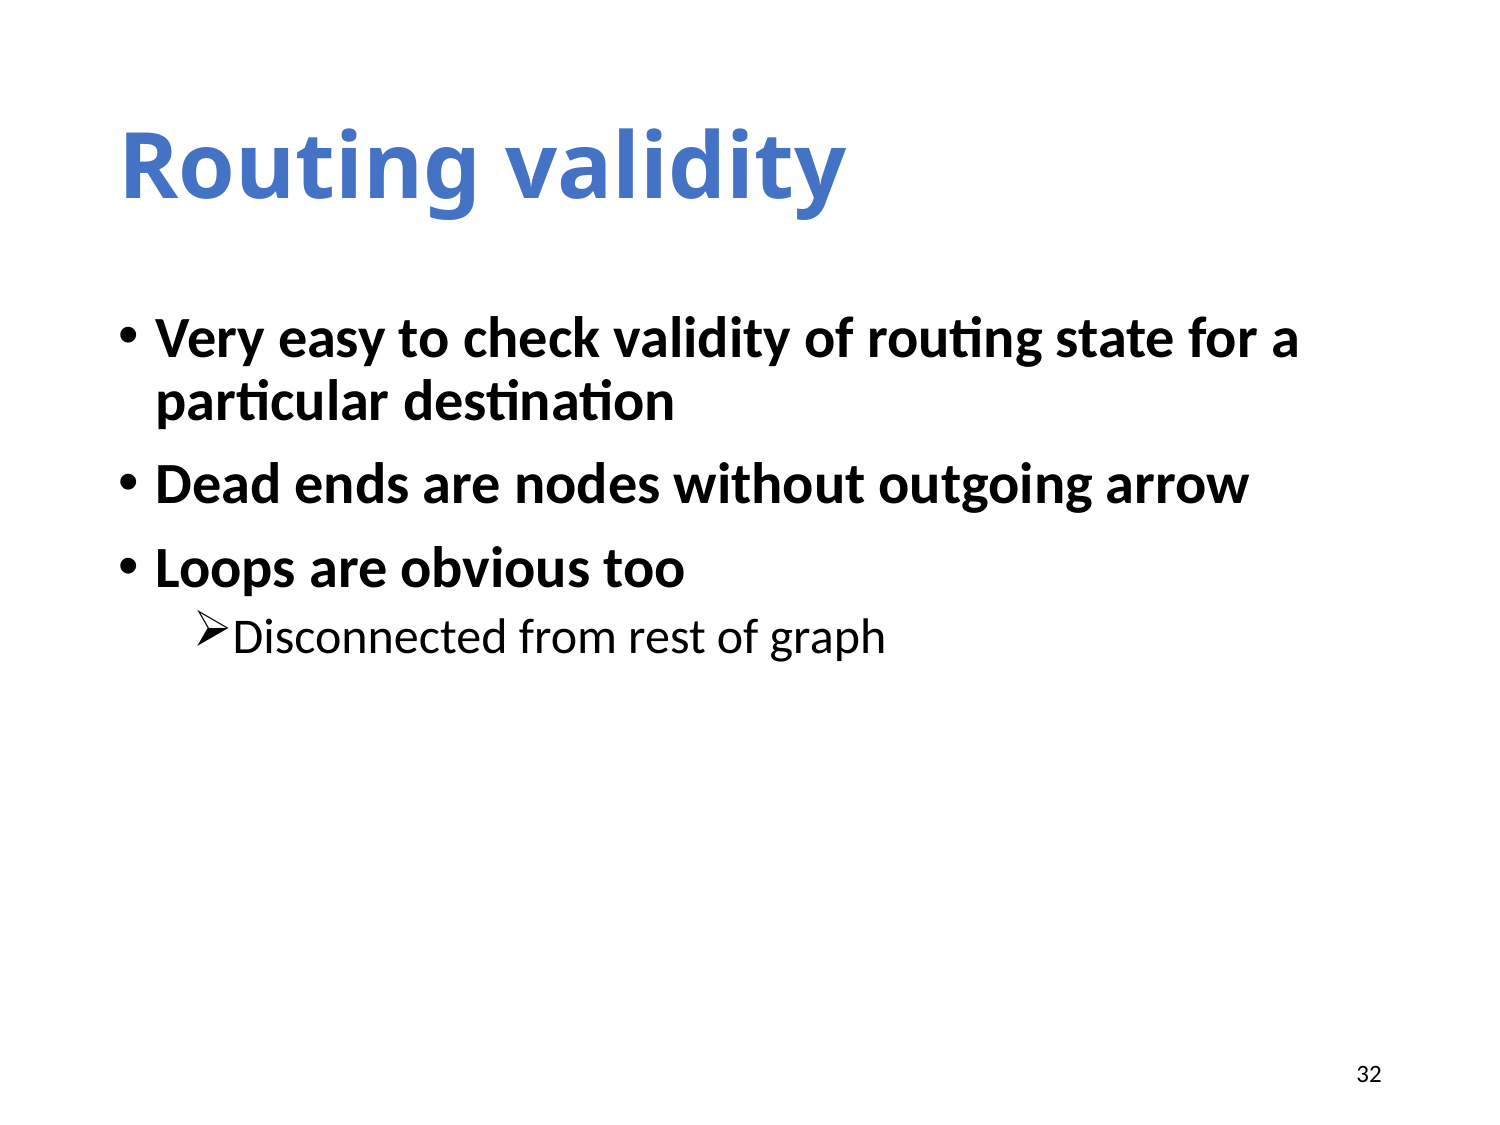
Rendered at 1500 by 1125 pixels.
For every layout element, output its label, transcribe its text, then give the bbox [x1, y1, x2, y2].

list Very easy to check validity of routing state for a particular destination Dead ends are nodes without outgoing arrow Loops are obvious too Disconnected from rest of graph [103, 299, 1397, 1014]
title Routing validity [103, 59, 1397, 278]
slide_number 32 [1059, 1042, 1397, 1103]
